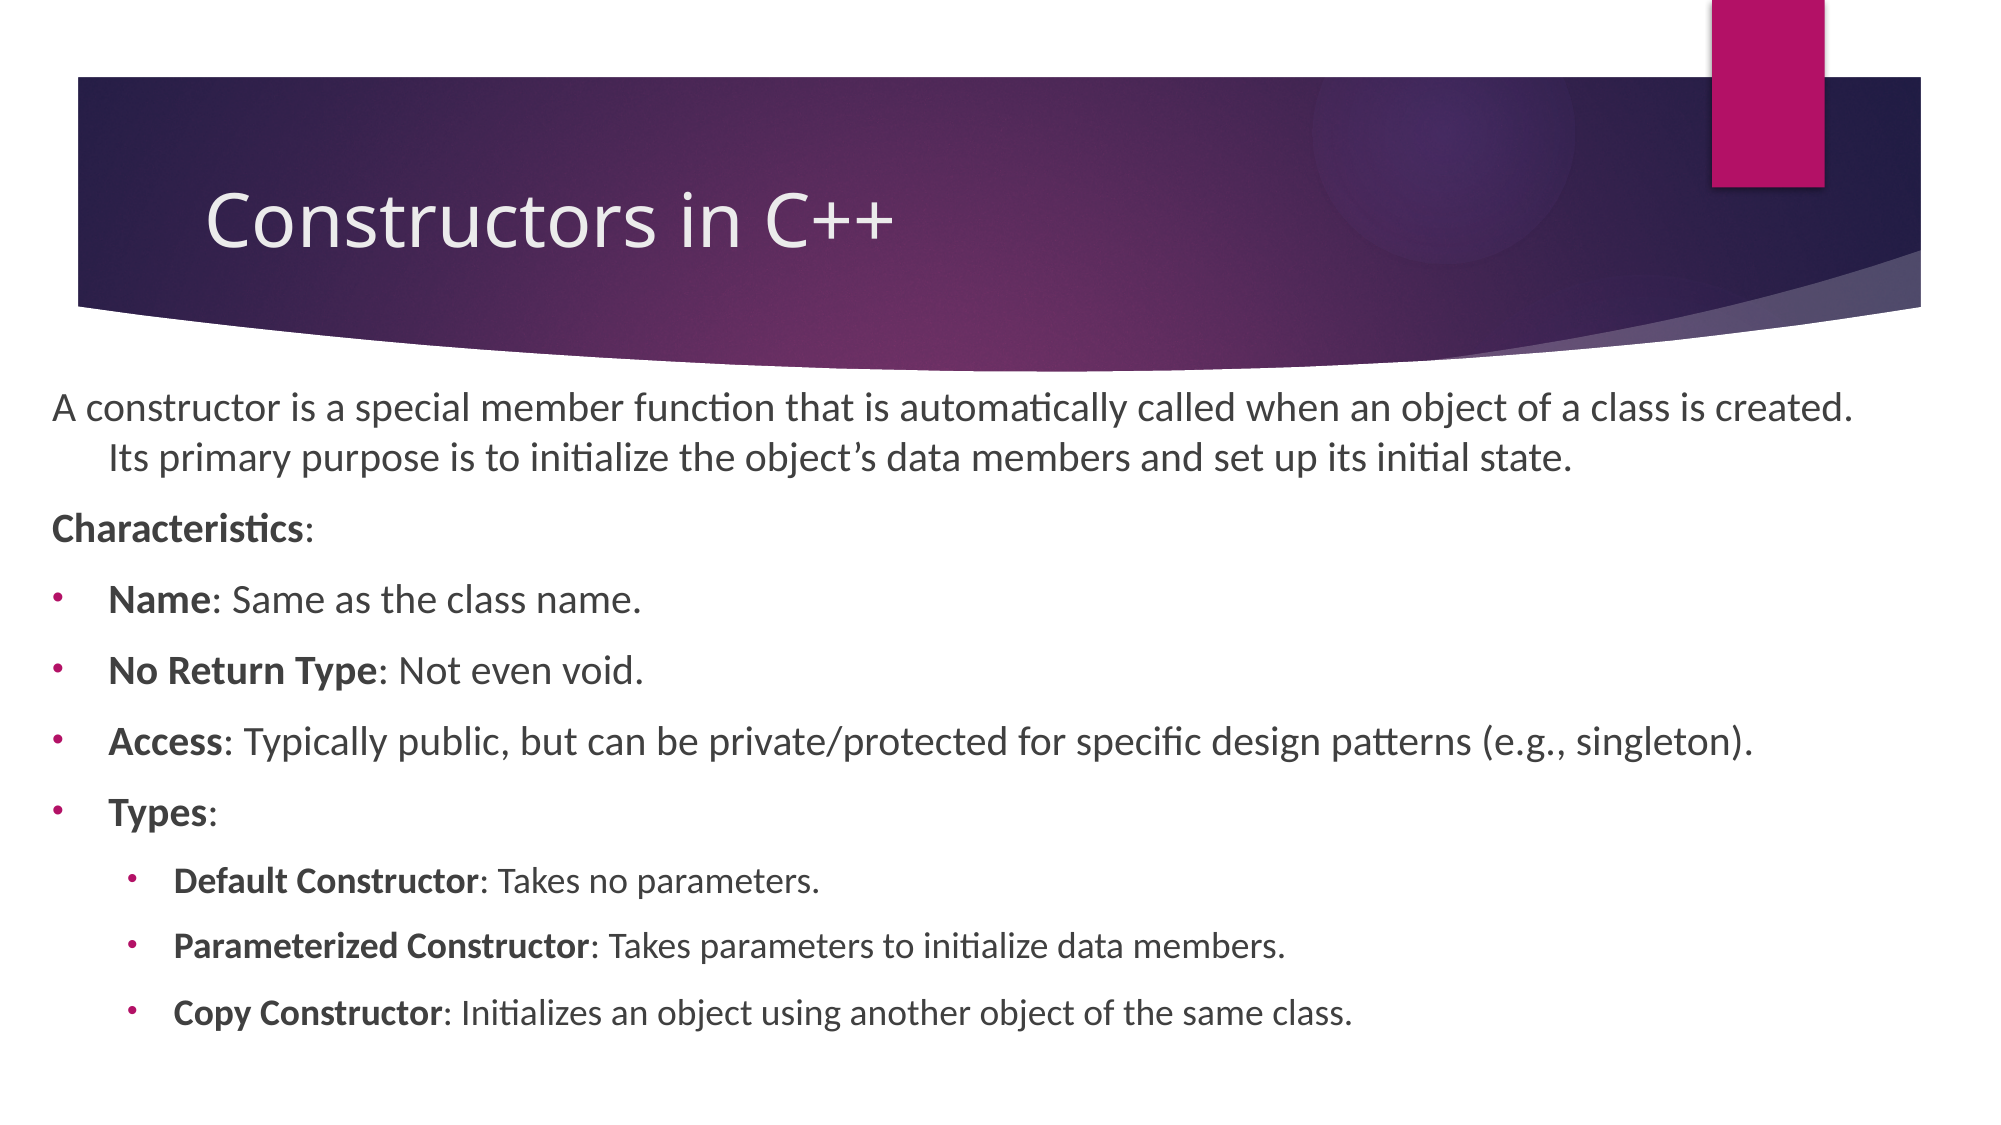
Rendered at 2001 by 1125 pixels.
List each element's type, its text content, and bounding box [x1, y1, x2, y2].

list A constructor is a special member function that is automatically called when an object of a class is created. Its primary purpose is to initialize the object’s data members and set up its initial state. Characteristics: Name: Same as the class name. No Return Type: Not even void. Access: Typically public, but can be private/protected for specific design patterns (e.g., singleton). Types: Default Constructor: Takes no parameters. Parameterized Constructor: Takes parameters to initialize data members. Copy Constructor: Initializes an object using another object of the same class. [37, 372, 1913, 1125]
title Constructors in C++ [189, 159, 1627, 276]
